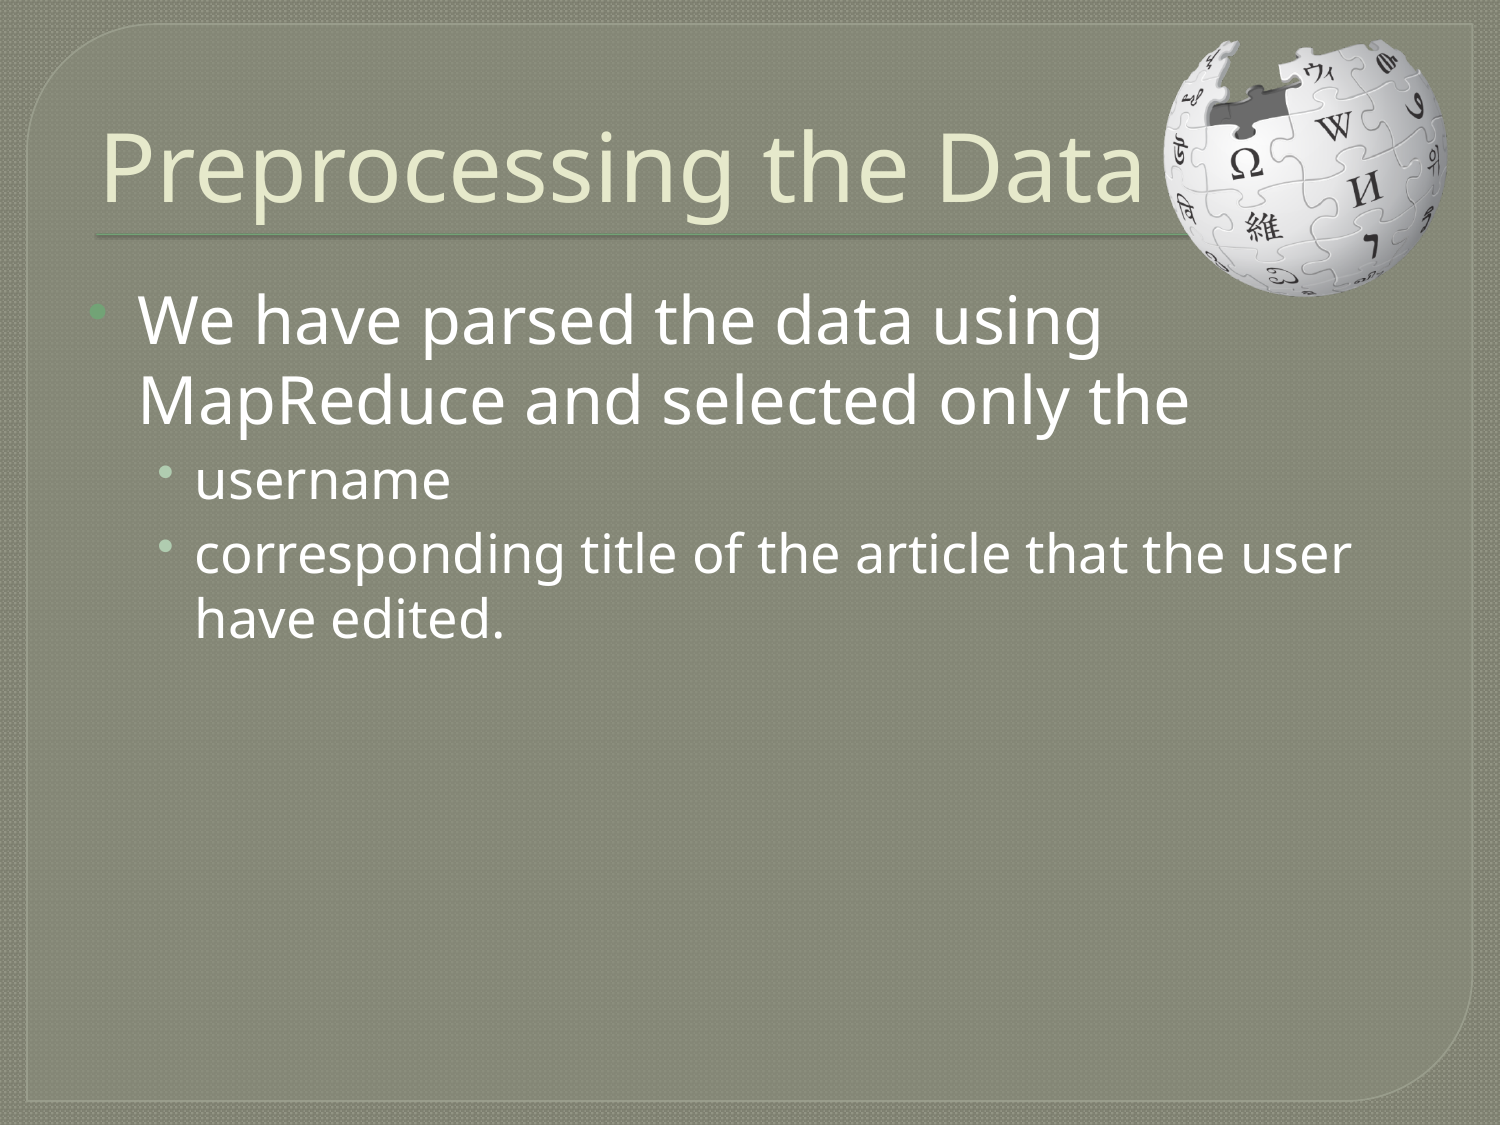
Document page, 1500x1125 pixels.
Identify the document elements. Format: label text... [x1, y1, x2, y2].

list We have parsed the data using MapReduce and selected only the username corresponding title of the article that the user have edited. [75, 270, 1425, 1013]
title Preprocessing the Data [75, 41, 1157, 230]
picture [1162, 37, 1449, 299]
